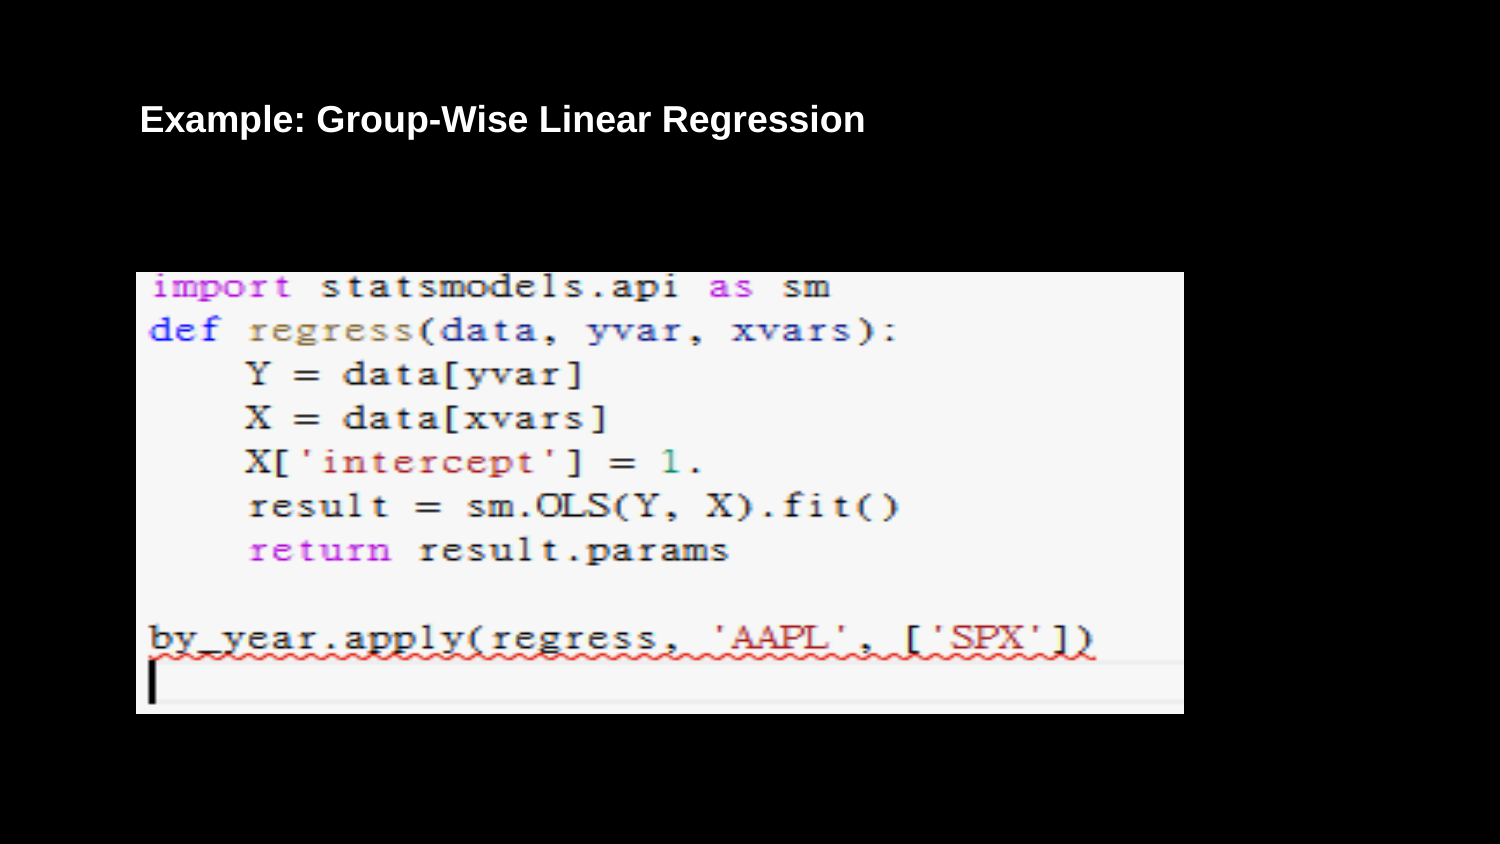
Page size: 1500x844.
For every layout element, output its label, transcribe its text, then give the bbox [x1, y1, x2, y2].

title Example: Group-Wise Linear Regression [51, 72, 1449, 167]
picture [136, 272, 1185, 714]
